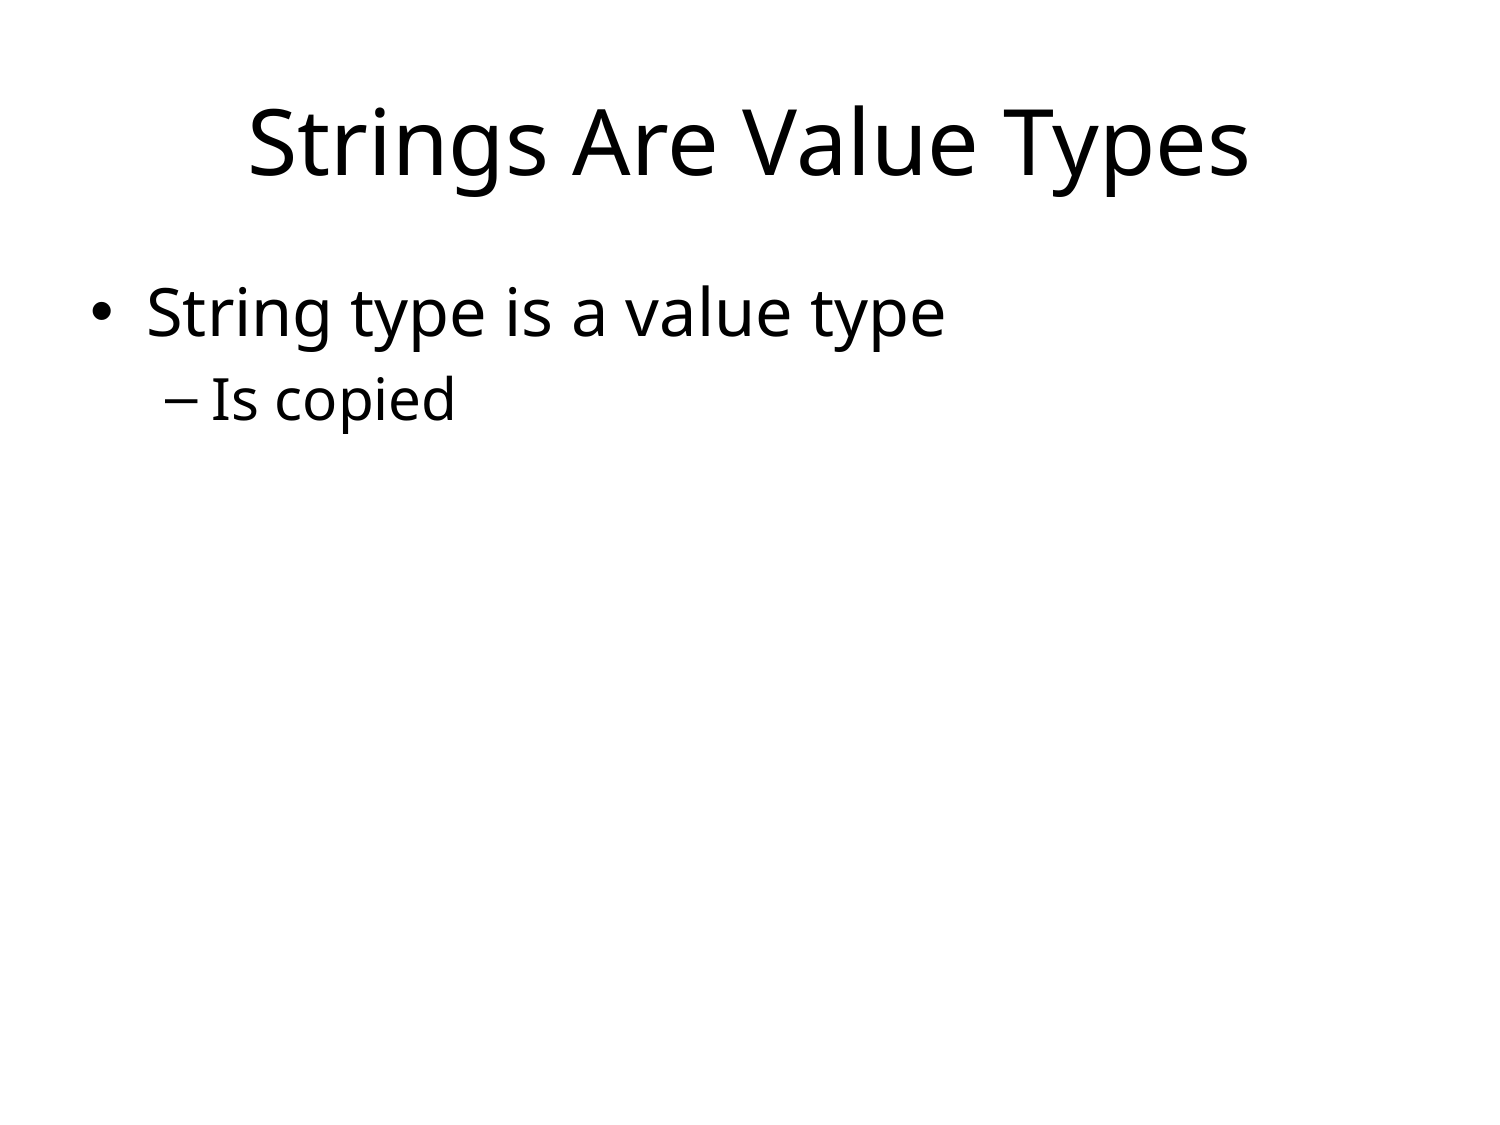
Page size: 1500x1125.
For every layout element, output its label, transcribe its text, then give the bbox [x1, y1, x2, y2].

list String type is a value type Is copied [75, 262, 1425, 1005]
title Strings Are Value Types [75, 45, 1425, 233]
